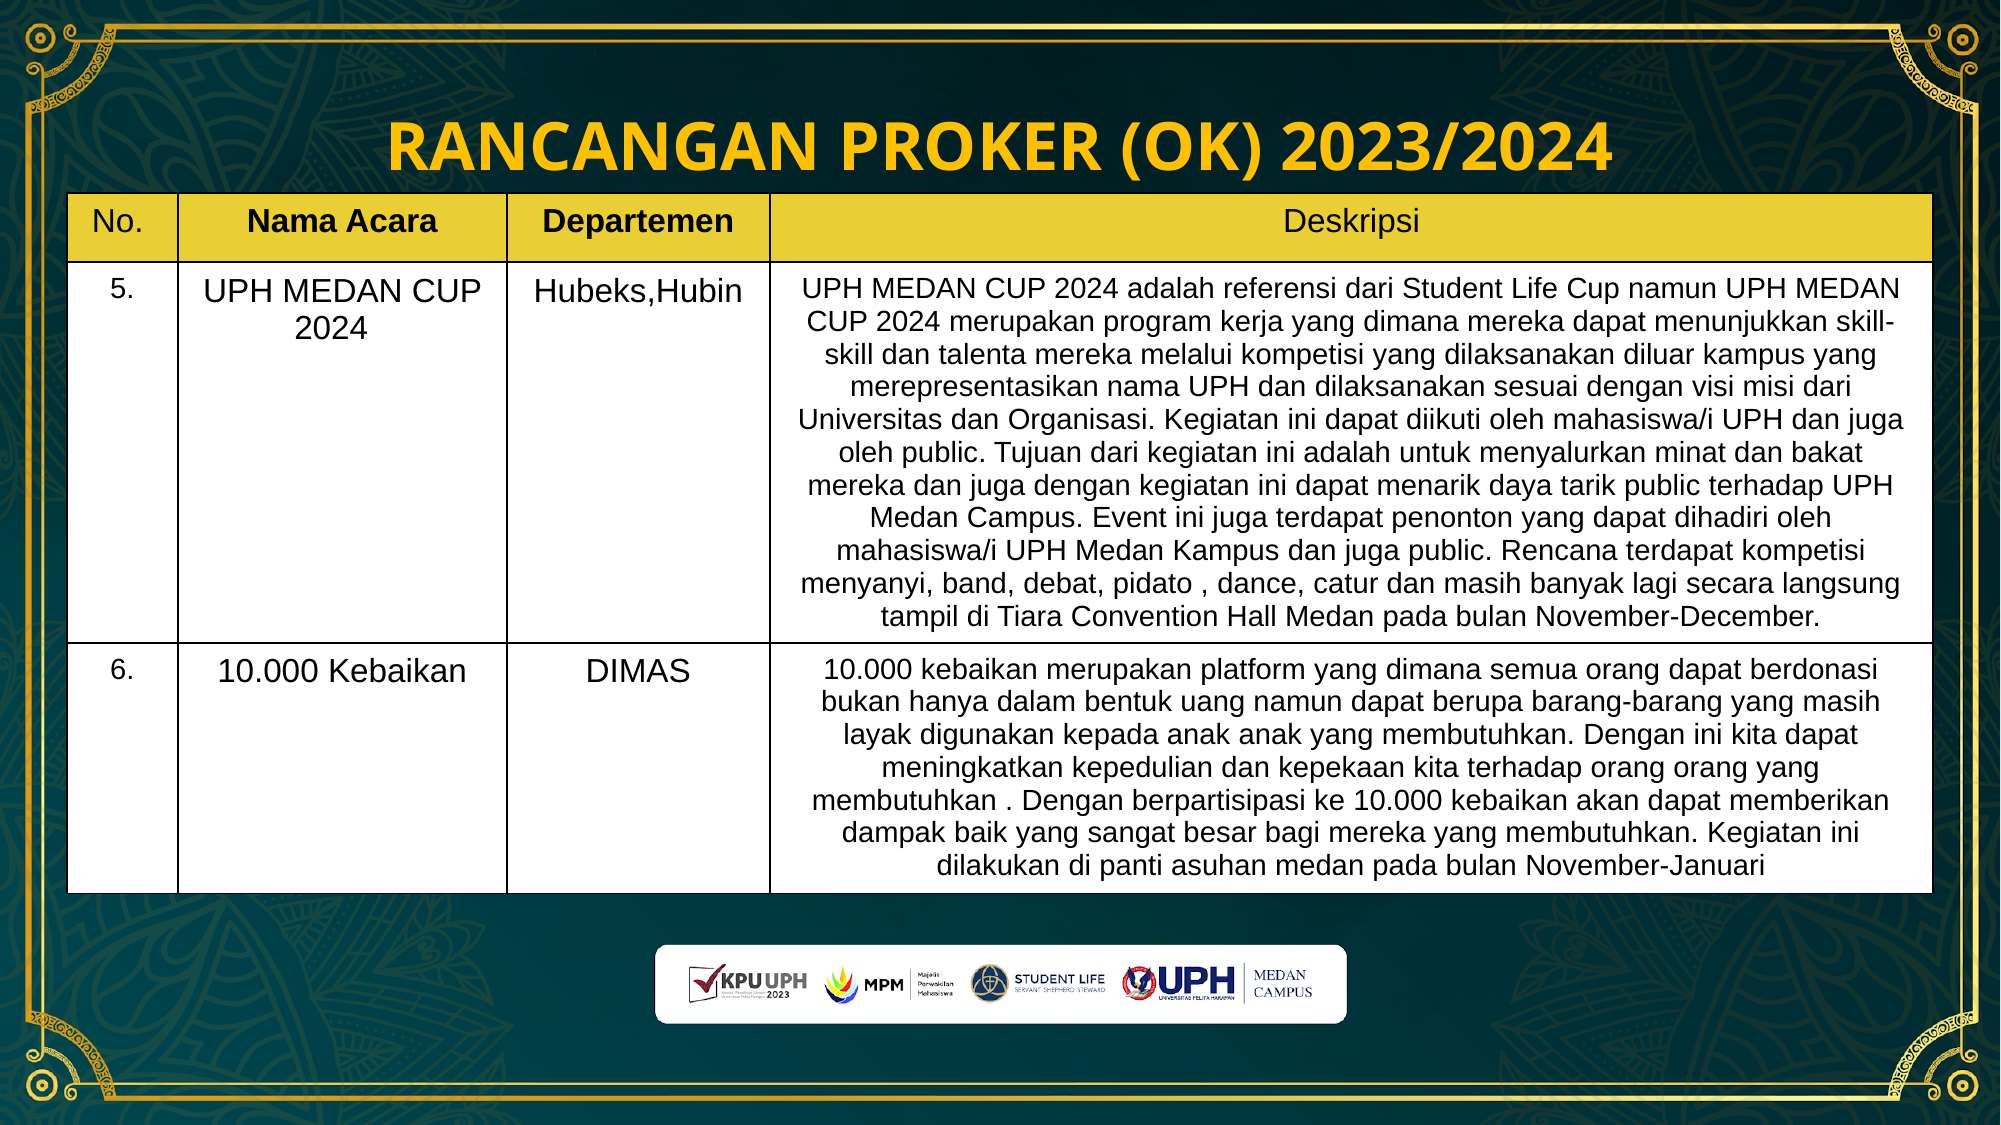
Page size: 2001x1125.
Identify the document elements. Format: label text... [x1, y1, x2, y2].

table_cell UPH MEDAN CUP 2024 adalah referensi dari Student Life Cup namun UPH MEDAN CUP 2024 merupakan program kerja yang dimana mereka dapat menunjukkan skill-skill dan talenta mereka melalui kompetisi yang dilaksanakan diluar kampus yang merepresentasikan nama UPH dan dilaksanakan sesuai dengan visi misi dari Universitas dan Organisasi. Kegiatan ini dapat diikuti oleh mahasiswa/i UPH dan juga oleh public. Tujuan dari kegiatan ini adalah untuk menyalurkan minat dan bakat mereka dan juga dengan kegiatan ini dapat menarik daya tarik public terhadap UPH Medan Campus. Event ini juga terdapat penonton yang dapat dihadiri oleh mahasiswa/i UPH Medan Kampus dan juga public. Rencana terdapat kompetisi menyanyi, band, debat, pidato , dance, catur dan masih banyak lagi secara langsung tampil di Tiara Convention Hall Medan pada bulan November-December. [771, 263, 1932, 642]
table_cell 6. [68, 644, 177, 893]
table_header Nama Acara [179, 194, 506, 261]
table_cell 5. [68, 263, 177, 642]
table_cell 10.000 kebaikan merupakan platform yang dimana semua orang dapat berdonasi bukan hanya dalam bentuk uang namun dapat berupa barang-barang yang masih layak digunakan kepada anak anak yang membutuhkan. Dengan ini kita dapat meningkatkan kepedulian dan kepekaan kita terhadap orang orang yang membutuhkan . Dengan berpartisipasi ke 10.000 kebaikan akan dapat memberikan dampak baik yang sangat besar bagi mereka yang membutuhkan. Kegiatan ini dilakukan di panti asuhan medan pada bulan November-Januari [771, 644, 1932, 893]
table_header Departemen [508, 194, 769, 261]
table_header Deskripsi [771, 194, 1932, 261]
table_cell 10.000 Kebaikan [179, 644, 506, 893]
table_header No. [68, 194, 177, 261]
table_cell UPH MEDAN CUP 2024P [179, 263, 506, 642]
table_cell DIMAS [508, 644, 769, 893]
table_cell Hubeks,Hubin [508, 263, 769, 642]
picture [0, 0, 2001, 1125]
text_box RANCANGAN PROKER (OK) 2023/2024 [319, 95, 1681, 191]
